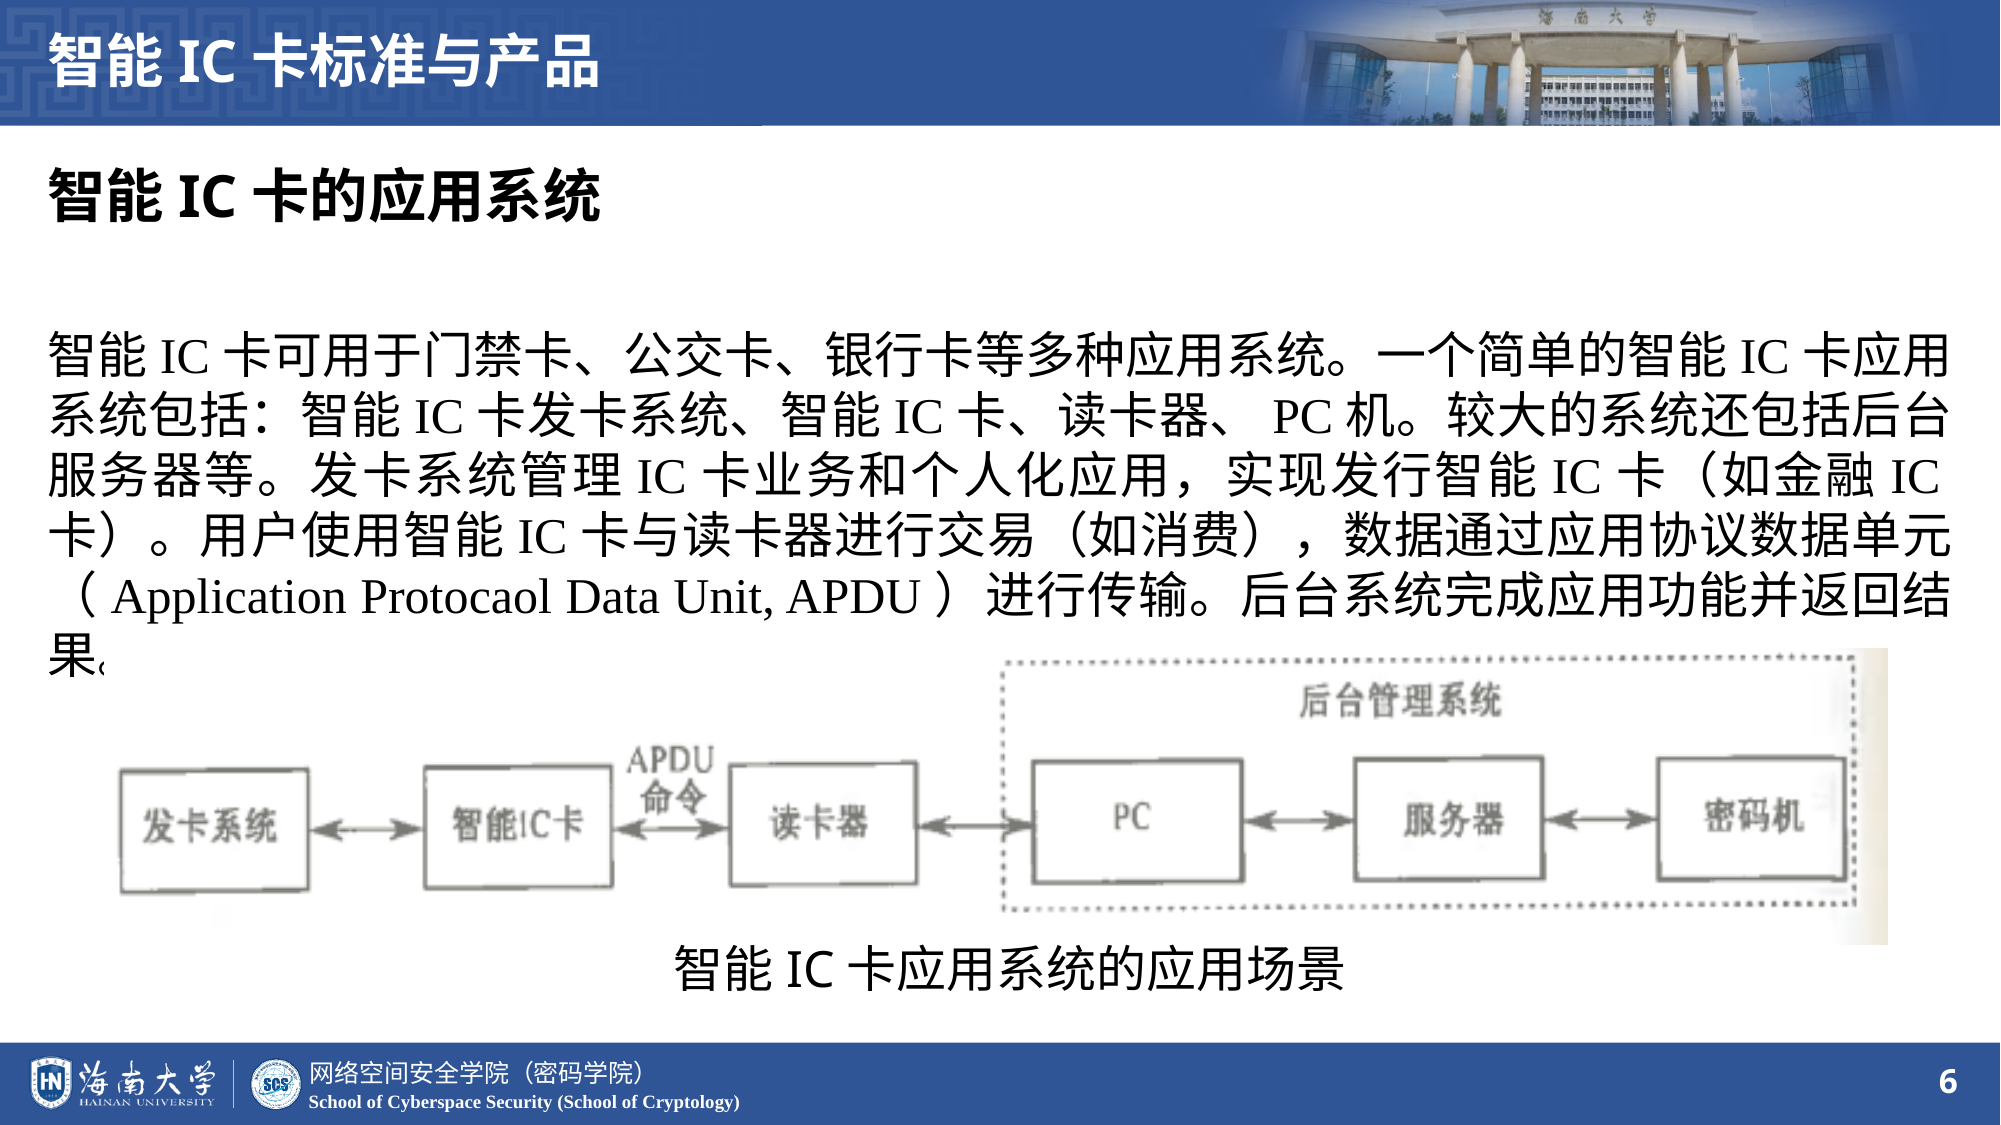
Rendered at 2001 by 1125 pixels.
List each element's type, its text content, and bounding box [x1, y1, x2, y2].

picture [1190, 0, 2000, 126]
picture [27, 1054, 219, 1113]
list 智能IC卡的应用系统 [32, 151, 1968, 245]
text_box 智能IC卡应用系统的应用场景 [659, 945, 1378, 1005]
list 智能IC卡可用于门禁卡、公交卡、银行卡等多种应用系统。一个简单的智能IC卡应用系统包括：智能IC卡发卡系统、智能IC卡、读卡器、PC机。较大的系统还包括后台服务器等。发卡系统管理IC卡业务和个人化应用，实现发行智能IC卡（如金融IC卡）。用户使用智能IC卡与读卡器进行交易（如消费），数据通过应用协议数据单元（Application Protocaol Data Unit, APDU）进行传输。后台系统完成应用功能并返回结果。 [32, 255, 1968, 997]
slide_number 6 [1522, 1053, 1973, 1114]
list 智能IC卡标准与产品 [32, 17, 1297, 109]
picture [245, 1053, 306, 1114]
picture [104, 648, 1888, 945]
